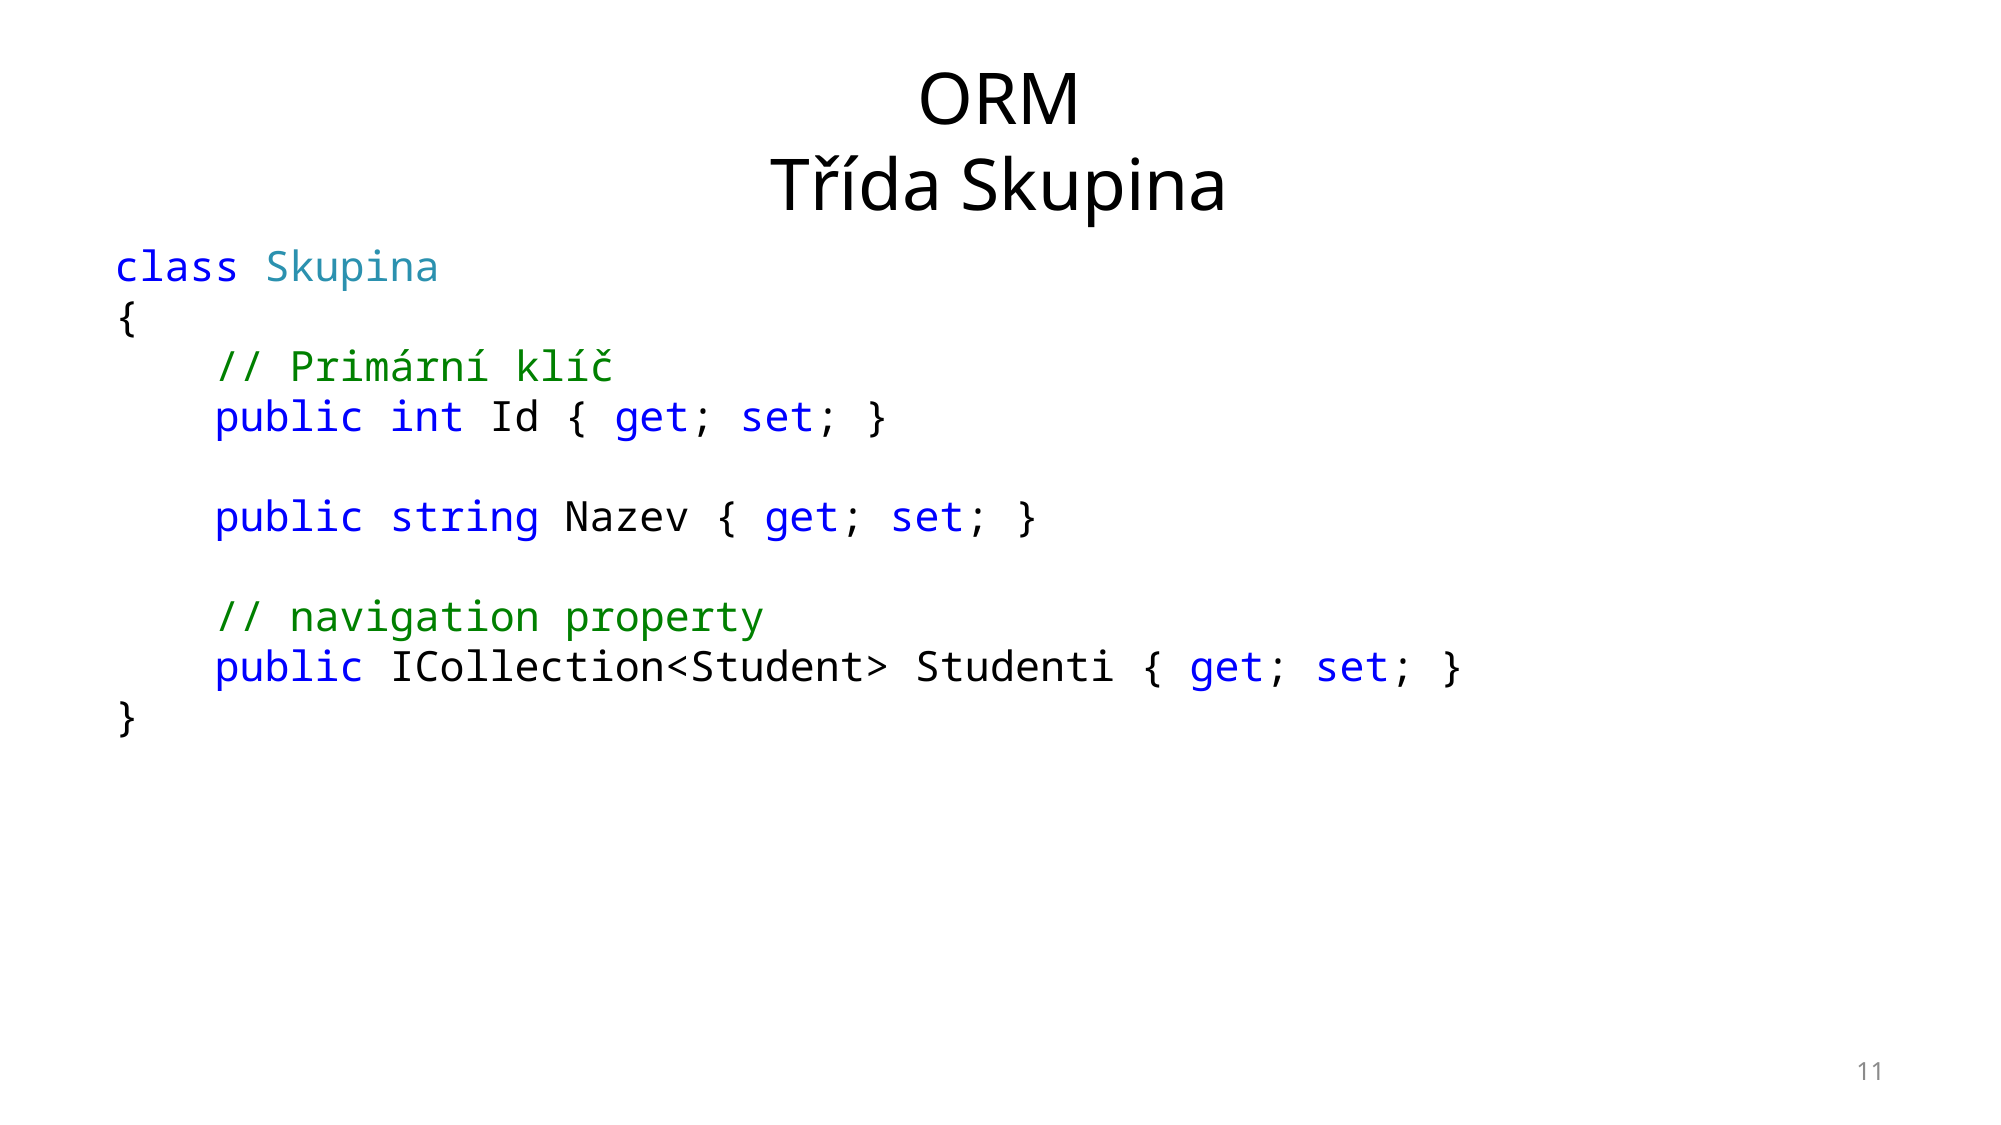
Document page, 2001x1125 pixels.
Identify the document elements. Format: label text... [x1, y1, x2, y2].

text_box class Skupina { // Primární klíč public int Id { get; set; } public string Nazev { get; set; } // navigation property public ICollection<Student> Studenti { get; set; } } [99, 232, 1900, 748]
slide_number 11 [1433, 1042, 1900, 1103]
title ORM Třída Skupina [99, 45, 1900, 232]
